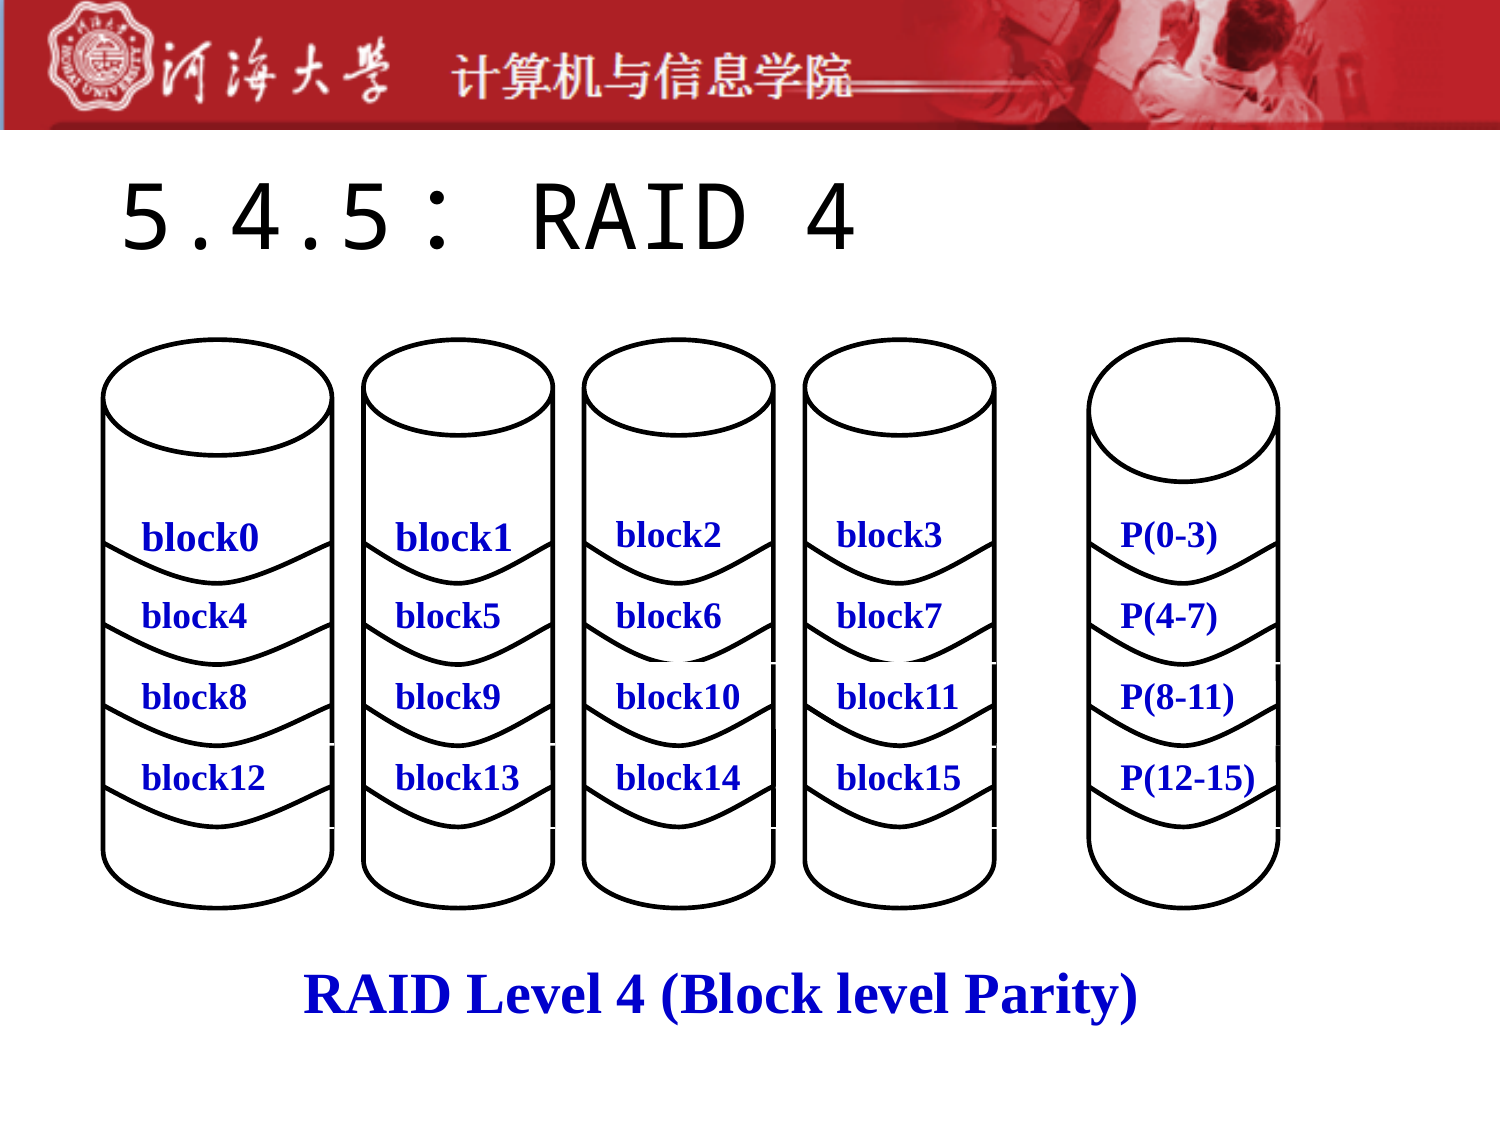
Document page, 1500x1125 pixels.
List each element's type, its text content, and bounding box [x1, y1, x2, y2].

title 5.4.5：RAID 4 [103, 59, 1397, 278]
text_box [103, 339, 1279, 1033]
picture [0, 0, 1500, 130]
